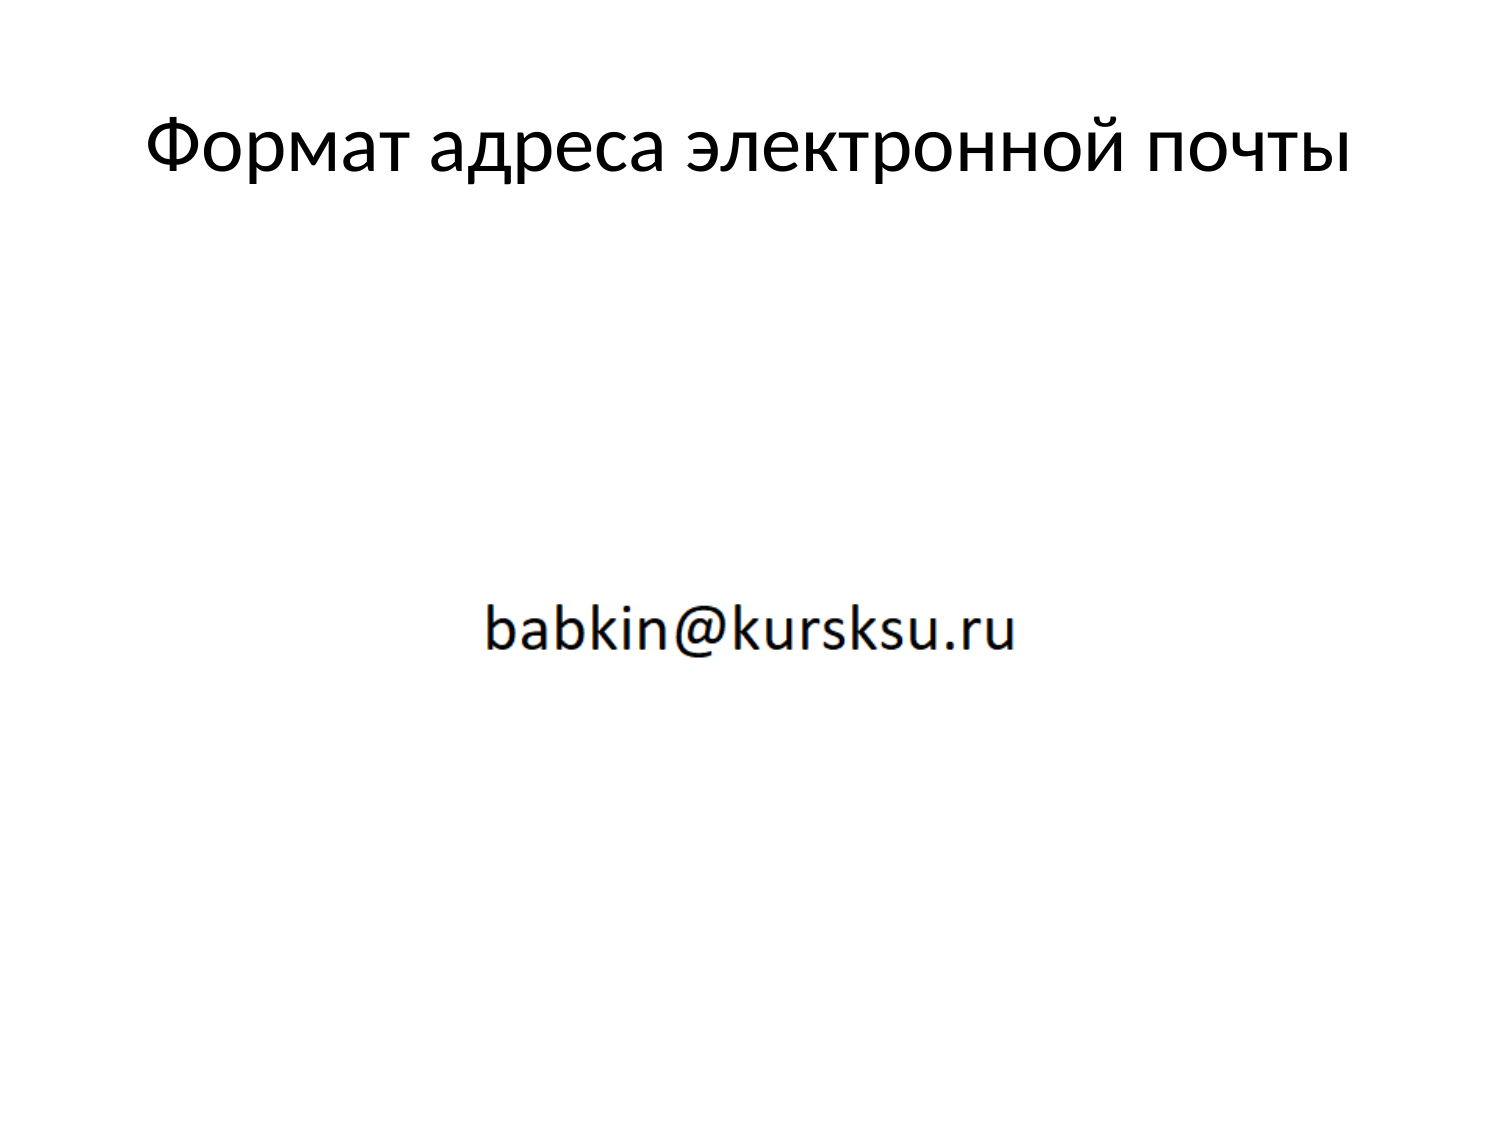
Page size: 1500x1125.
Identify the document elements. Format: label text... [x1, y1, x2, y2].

title Формат адреса электронной почты [75, 45, 1425, 233]
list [419, 545, 1081, 723]
